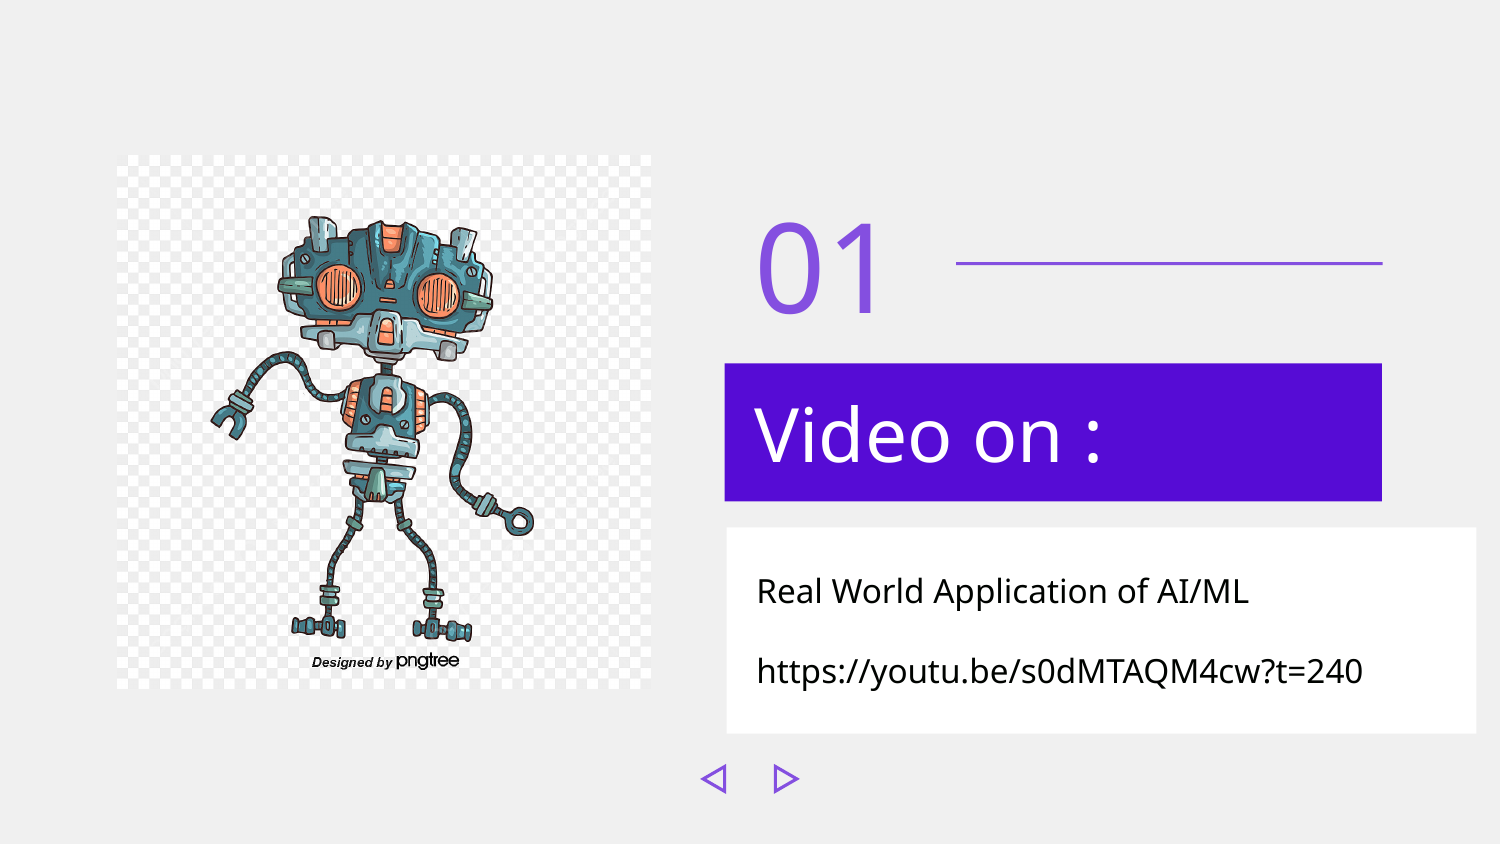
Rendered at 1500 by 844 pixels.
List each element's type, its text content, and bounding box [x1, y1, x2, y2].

picture [117, 154, 651, 689]
title 01 [724, 194, 957, 333]
subtitle Real World Application of AI/ML https://youtu.be/s0dMTAQM4cw?t=240 [726, 527, 1477, 734]
text_box [703, 766, 725, 792]
title Video on : [724, 363, 1382, 502]
text_box [775, 766, 797, 792]
